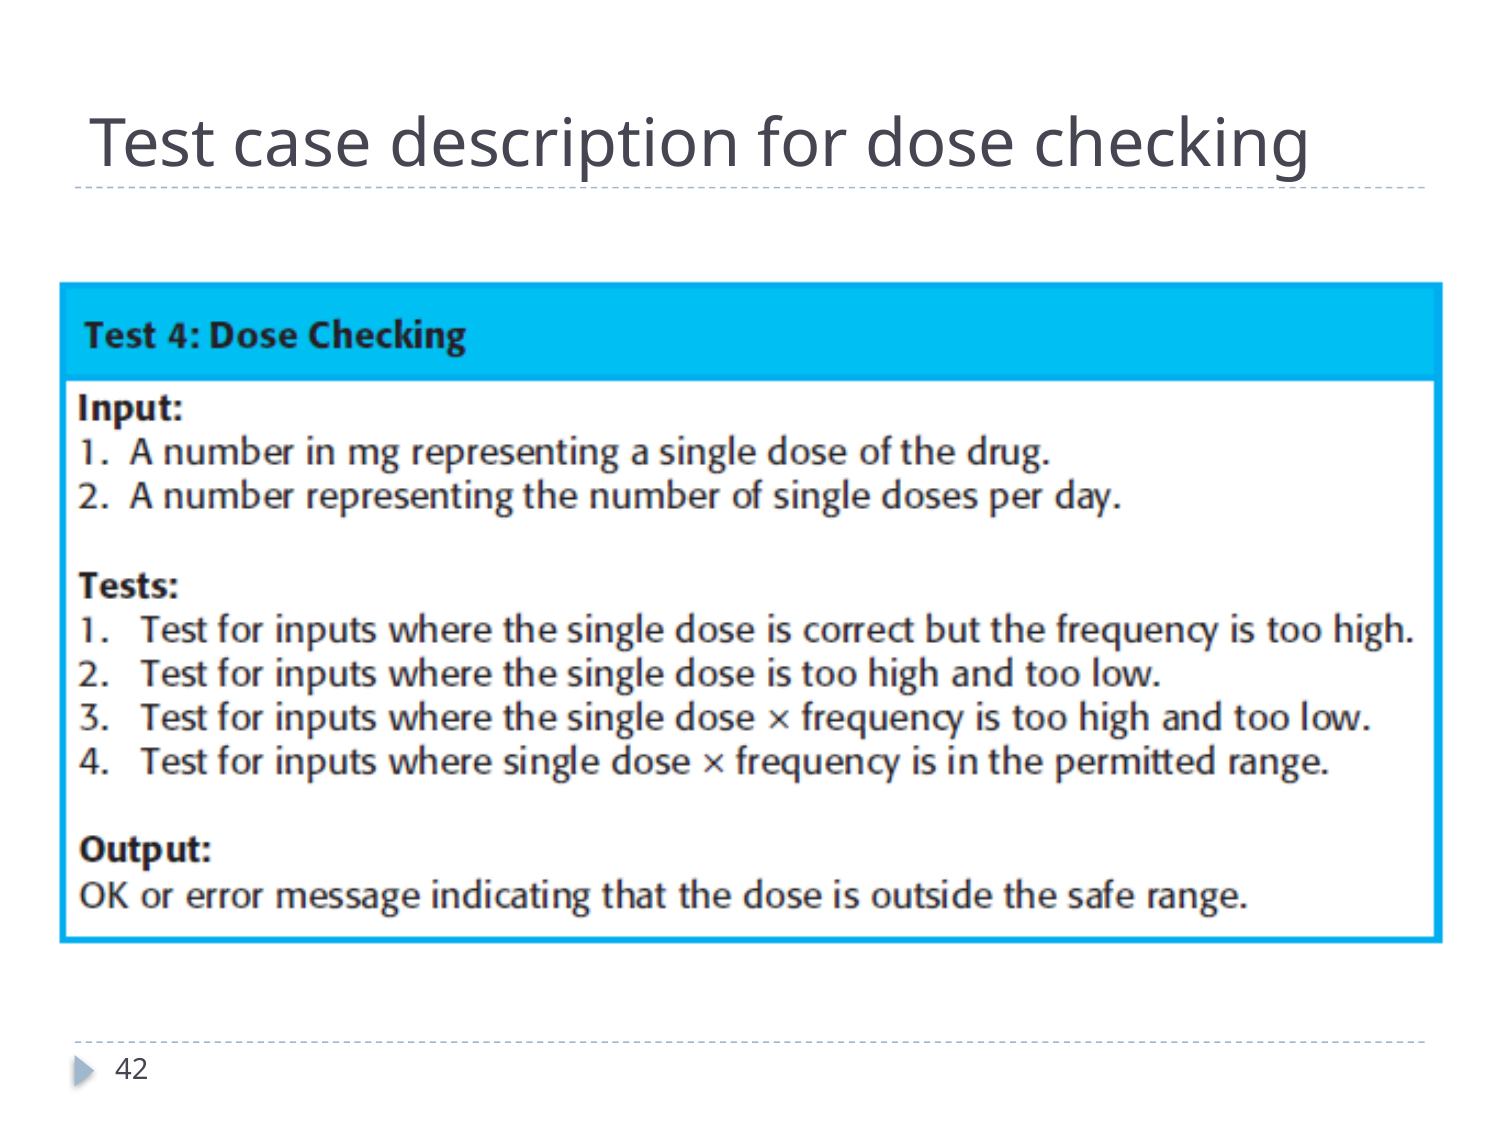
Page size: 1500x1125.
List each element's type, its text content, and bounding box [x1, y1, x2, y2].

title Test case description for dose checking [75, 24, 1425, 188]
slide_number 42 [100, 1042, 426, 1103]
picture [35, 263, 1474, 958]
